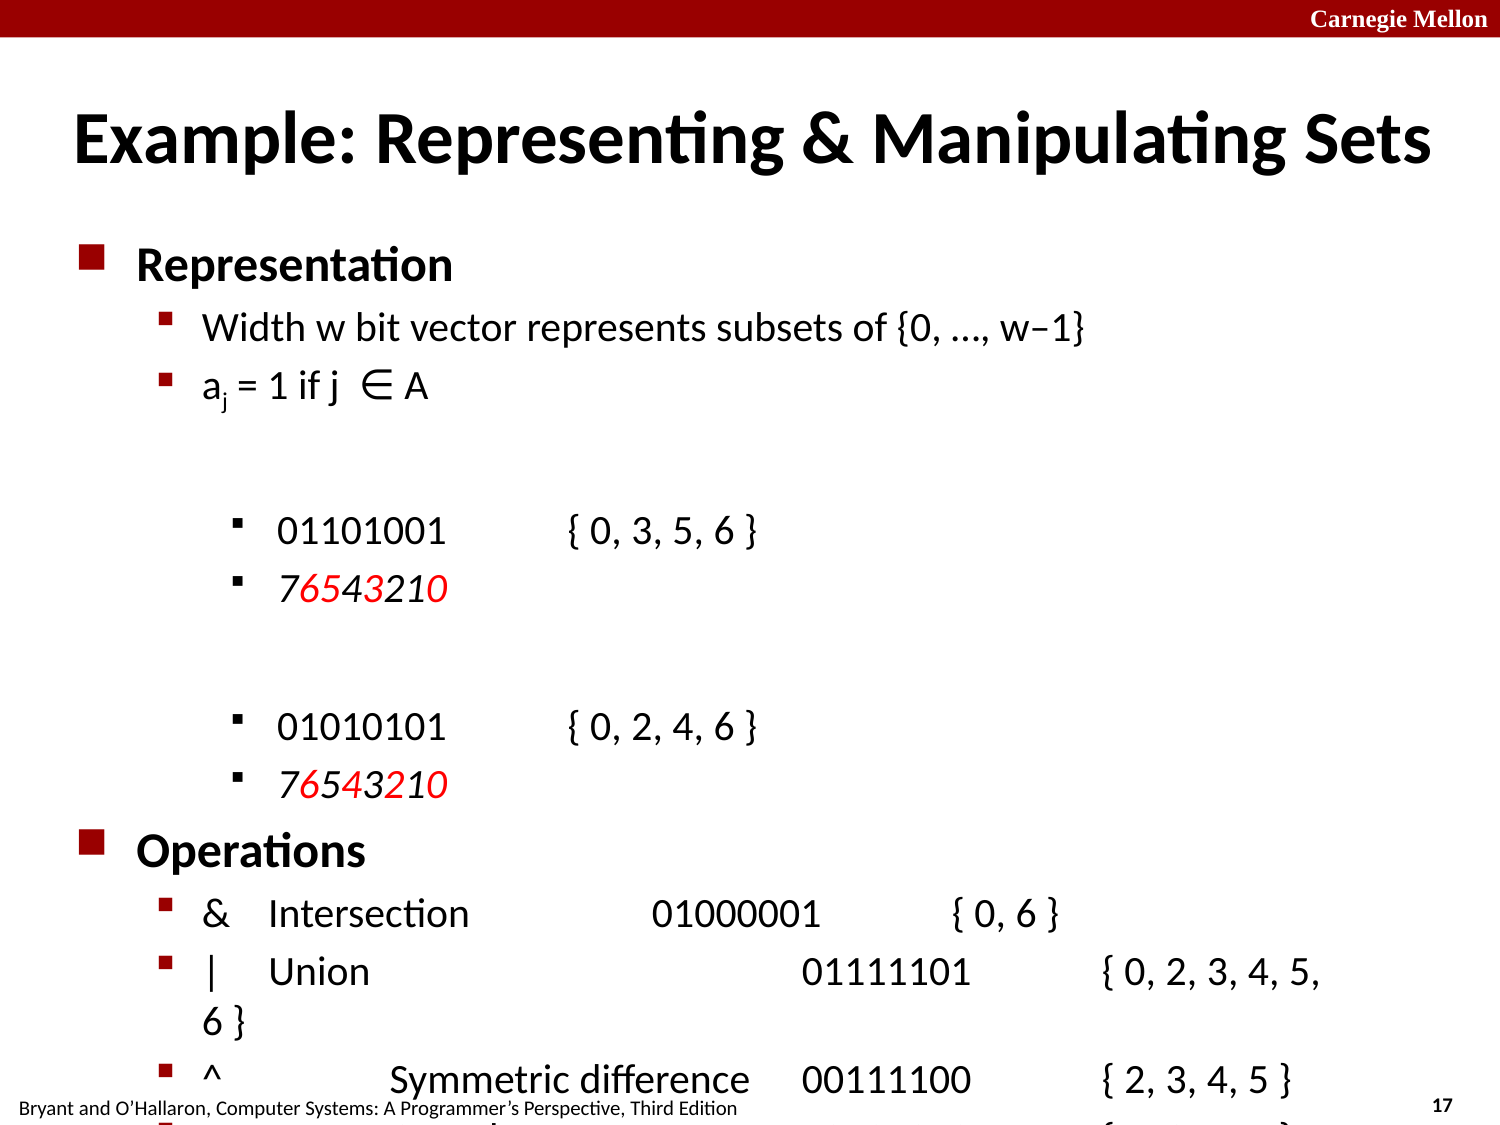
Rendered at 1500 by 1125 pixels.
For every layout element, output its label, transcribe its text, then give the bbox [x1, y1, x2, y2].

list Representation Width w bit vector represents subsets of {0, …, w–1} aj = 1 if j ∈ A 01101001 { 0, 3, 5, 6 } 76543210 01010101 { 0, 2, 4, 6 } 76543210 Operations & Intersection 01000001 { 0, 6 } | Union 01111101 { 0, 2, 3, 4, 5, 6 } ^ Symmetric difference 00111100 { 2, 3, 4, 5 } ~ Complement 10101010 { 1, 3, 5, 7 } [64, 223, 1361, 1040]
title Example: Representing & Manipulating Sets [58, 71, 1476, 197]
